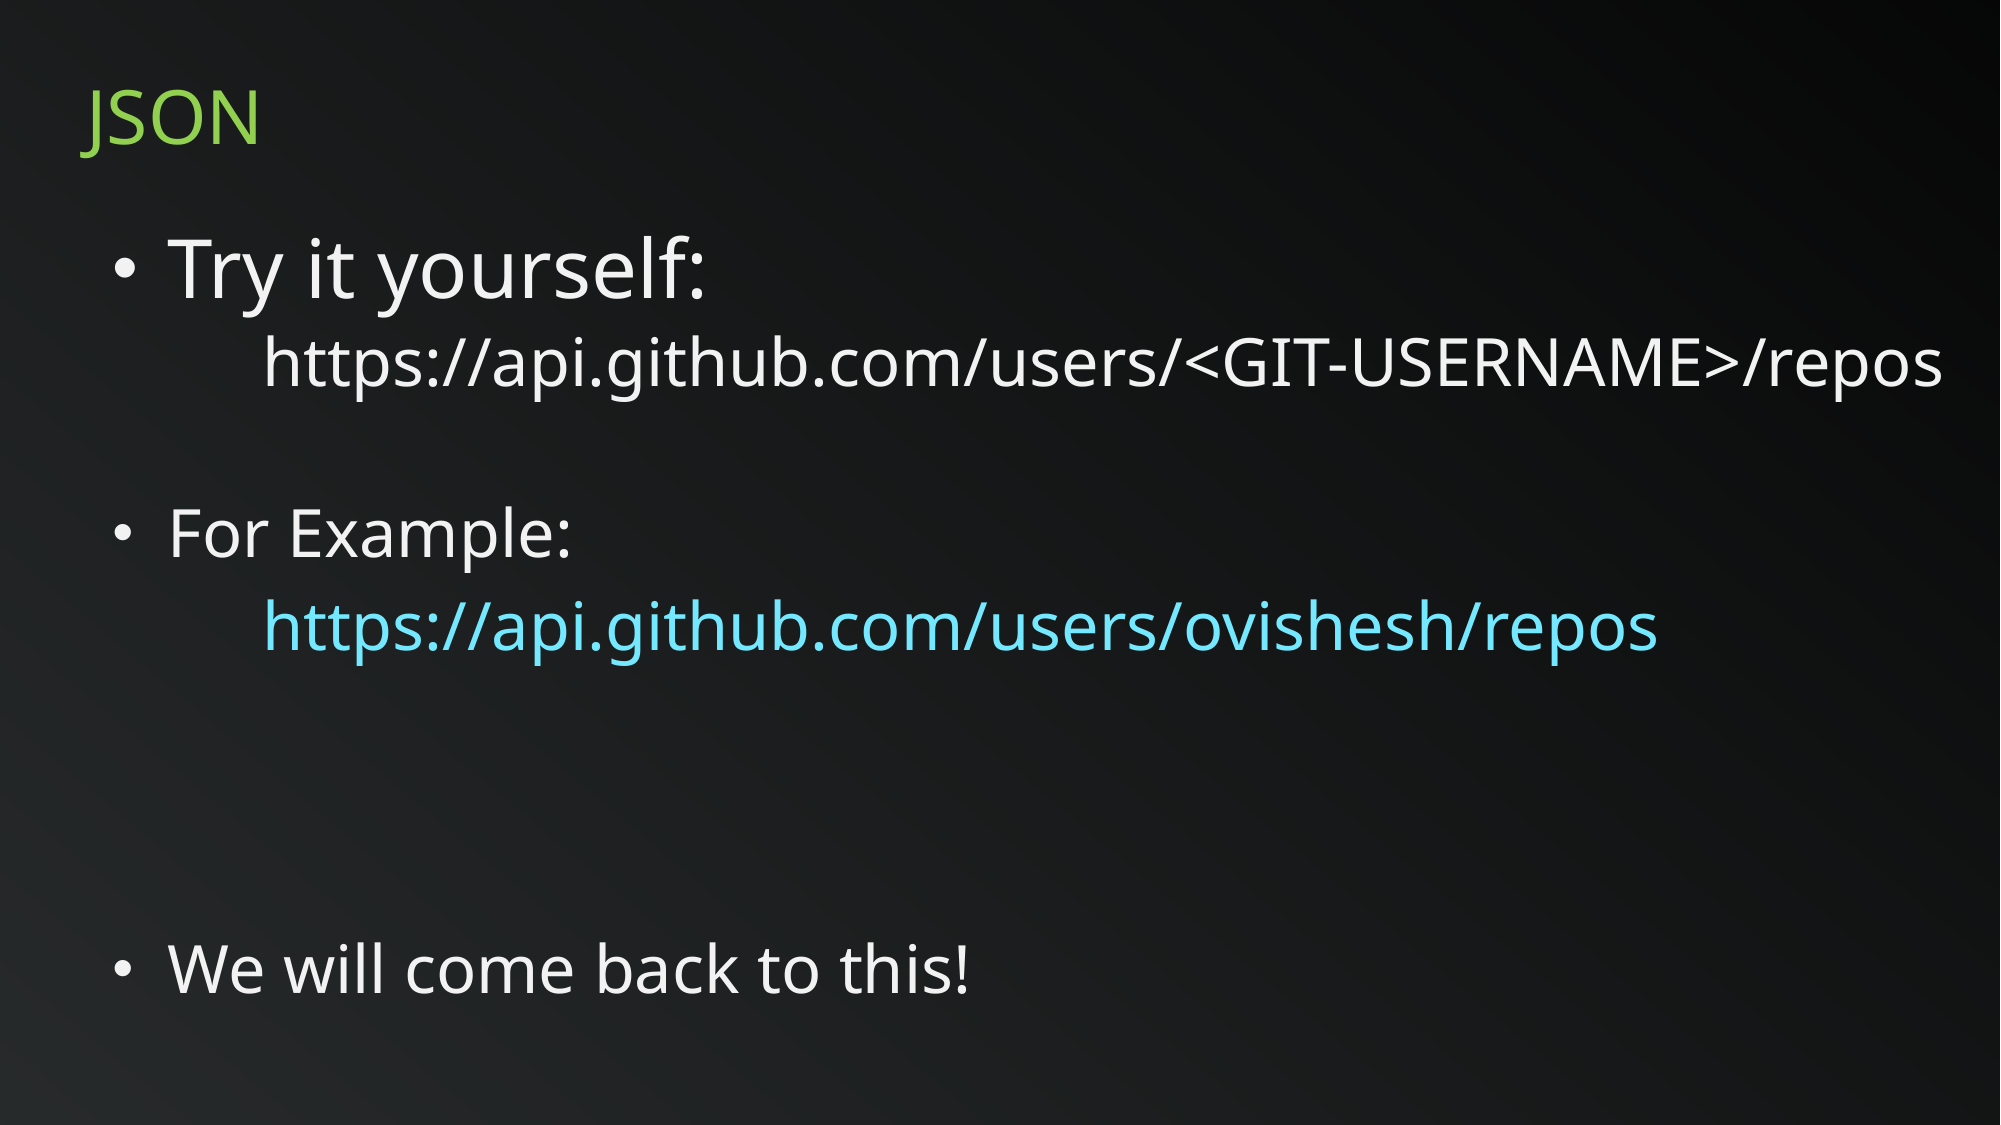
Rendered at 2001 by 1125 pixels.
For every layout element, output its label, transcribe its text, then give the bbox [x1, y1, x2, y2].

title JSON [62, 65, 1877, 213]
text_box Try it yourself: https://api.github.com/users/<GIT-USERNAME>/repos For Example: https://api.github.com/users/ovishesh/repos We will come back to this! [88, 212, 2000, 1023]
